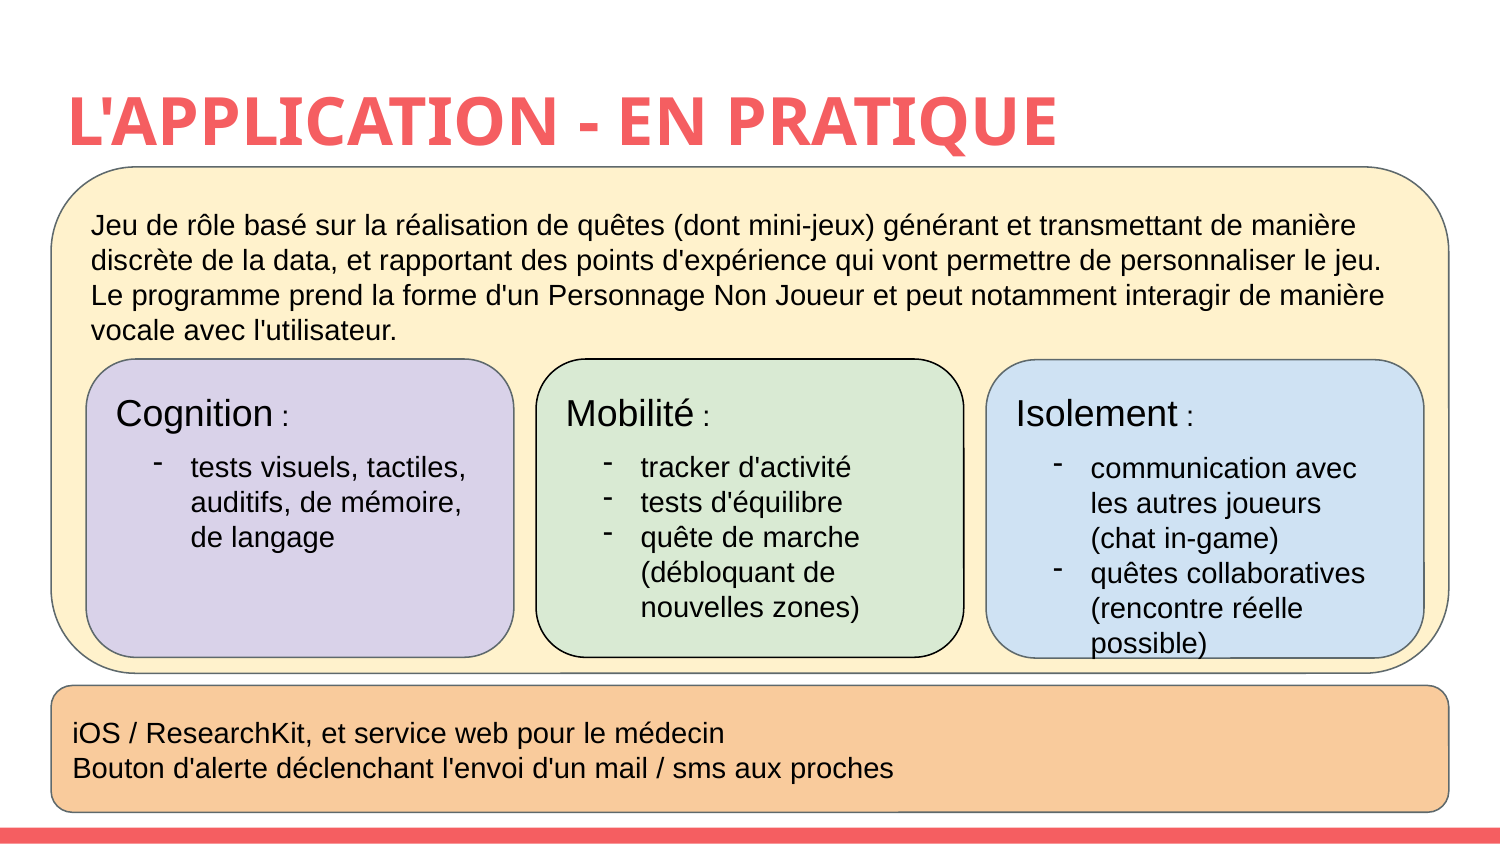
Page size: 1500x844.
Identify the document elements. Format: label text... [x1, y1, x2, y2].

text_box Jeu de rôle basé sur la réalisation de quêtes (dont mini-jeux) générant et transmettant de manière discrète de la data, et rapportant des points d'expérience qui vont permettre de personnaliser le jeu. Le programme prend la forme d'un Personnage Non Joueur et peut notamment interagir de manière vocale avec l'utilisateur. [51, 167, 1449, 674]
text_box Mobilité : tracker d'activité tests d'équilibre quête de marche (débloquant de nouvelles zones) [536, 358, 964, 658]
text_box iOS / ResearchKit, et service web pour le médecin Bouton d'alerte déclenchant l'envoi d'un mail / sms aux proches [51, 685, 1449, 813]
text_box Isolement : communication avec les autres joueurs (chat in-game) quêtes collaboratives (rencontre réelle possible) [986, 359, 1424, 659]
title L'APPLICATION - EN PRATIQUE [51, 64, 1449, 167]
text_box Cognition : tests visuels, tactiles, auditifs, de mémoire, de langage [86, 358, 514, 658]
